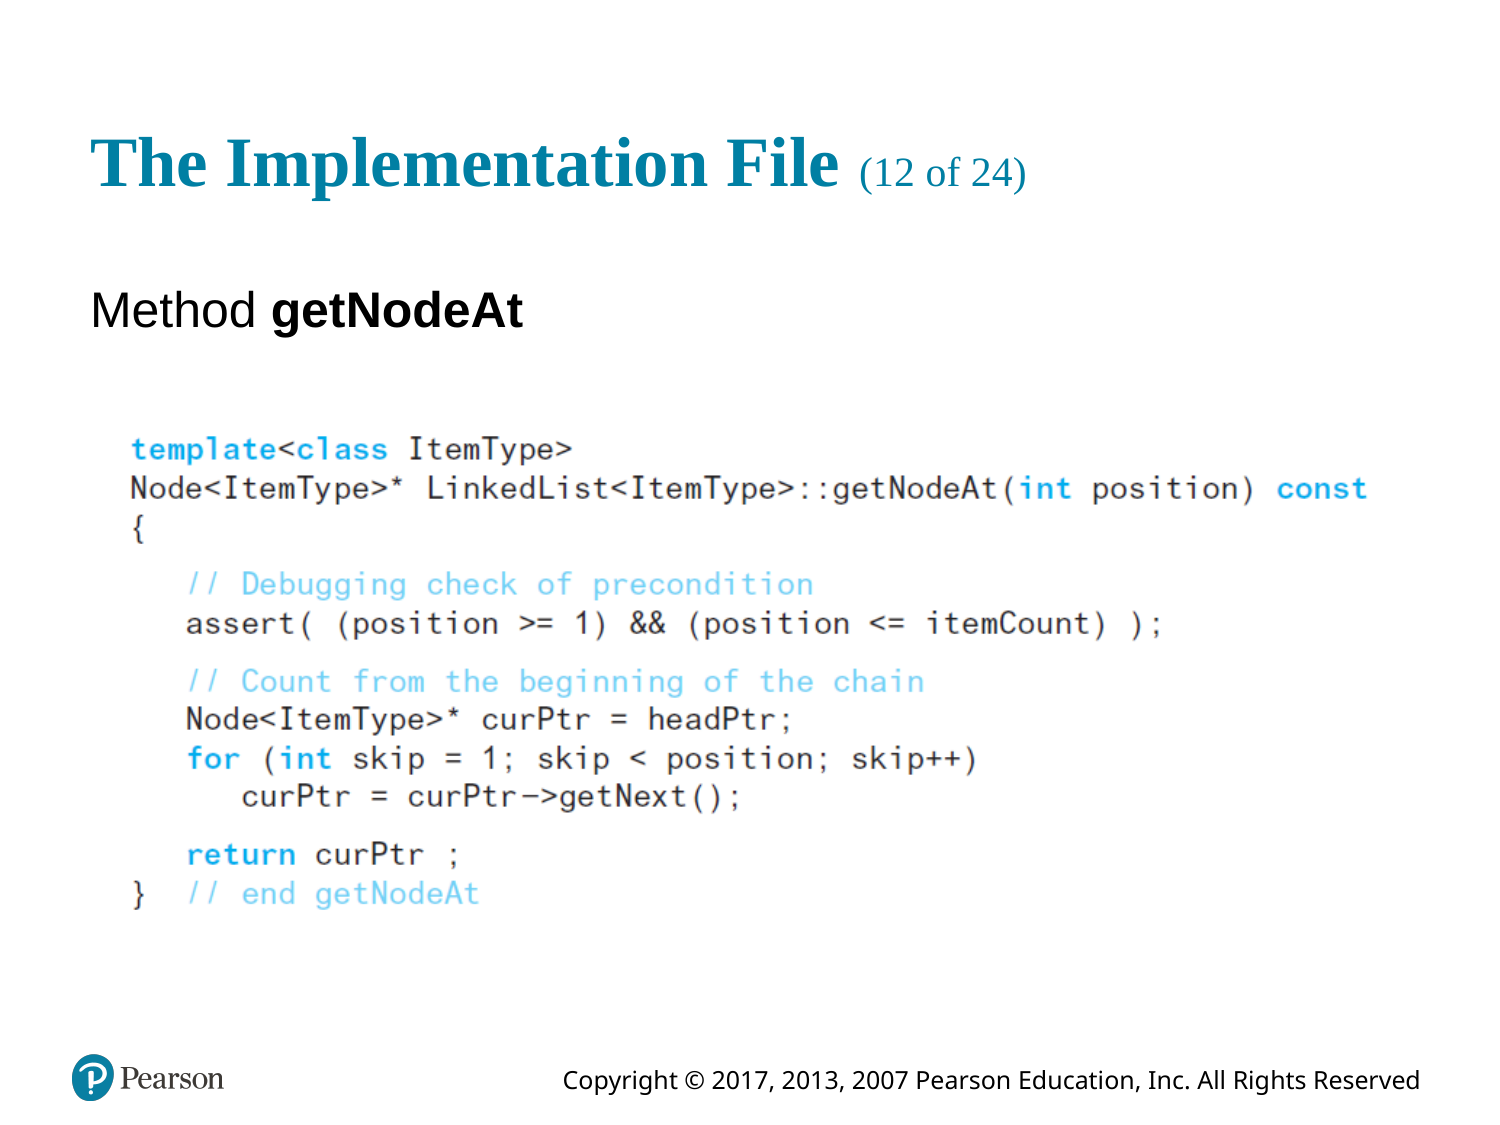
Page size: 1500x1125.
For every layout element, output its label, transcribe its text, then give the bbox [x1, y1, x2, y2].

picture [98, 1054, 224, 1101]
picture [72, 1054, 88, 1070]
picture [80, 1063, 106, 1088]
picture [93, 405, 1407, 955]
title The Implementation File (12 of 24) [75, 35, 1425, 216]
list Method getNodeAt [75, 262, 1425, 346]
picture [72, 1087, 83, 1101]
